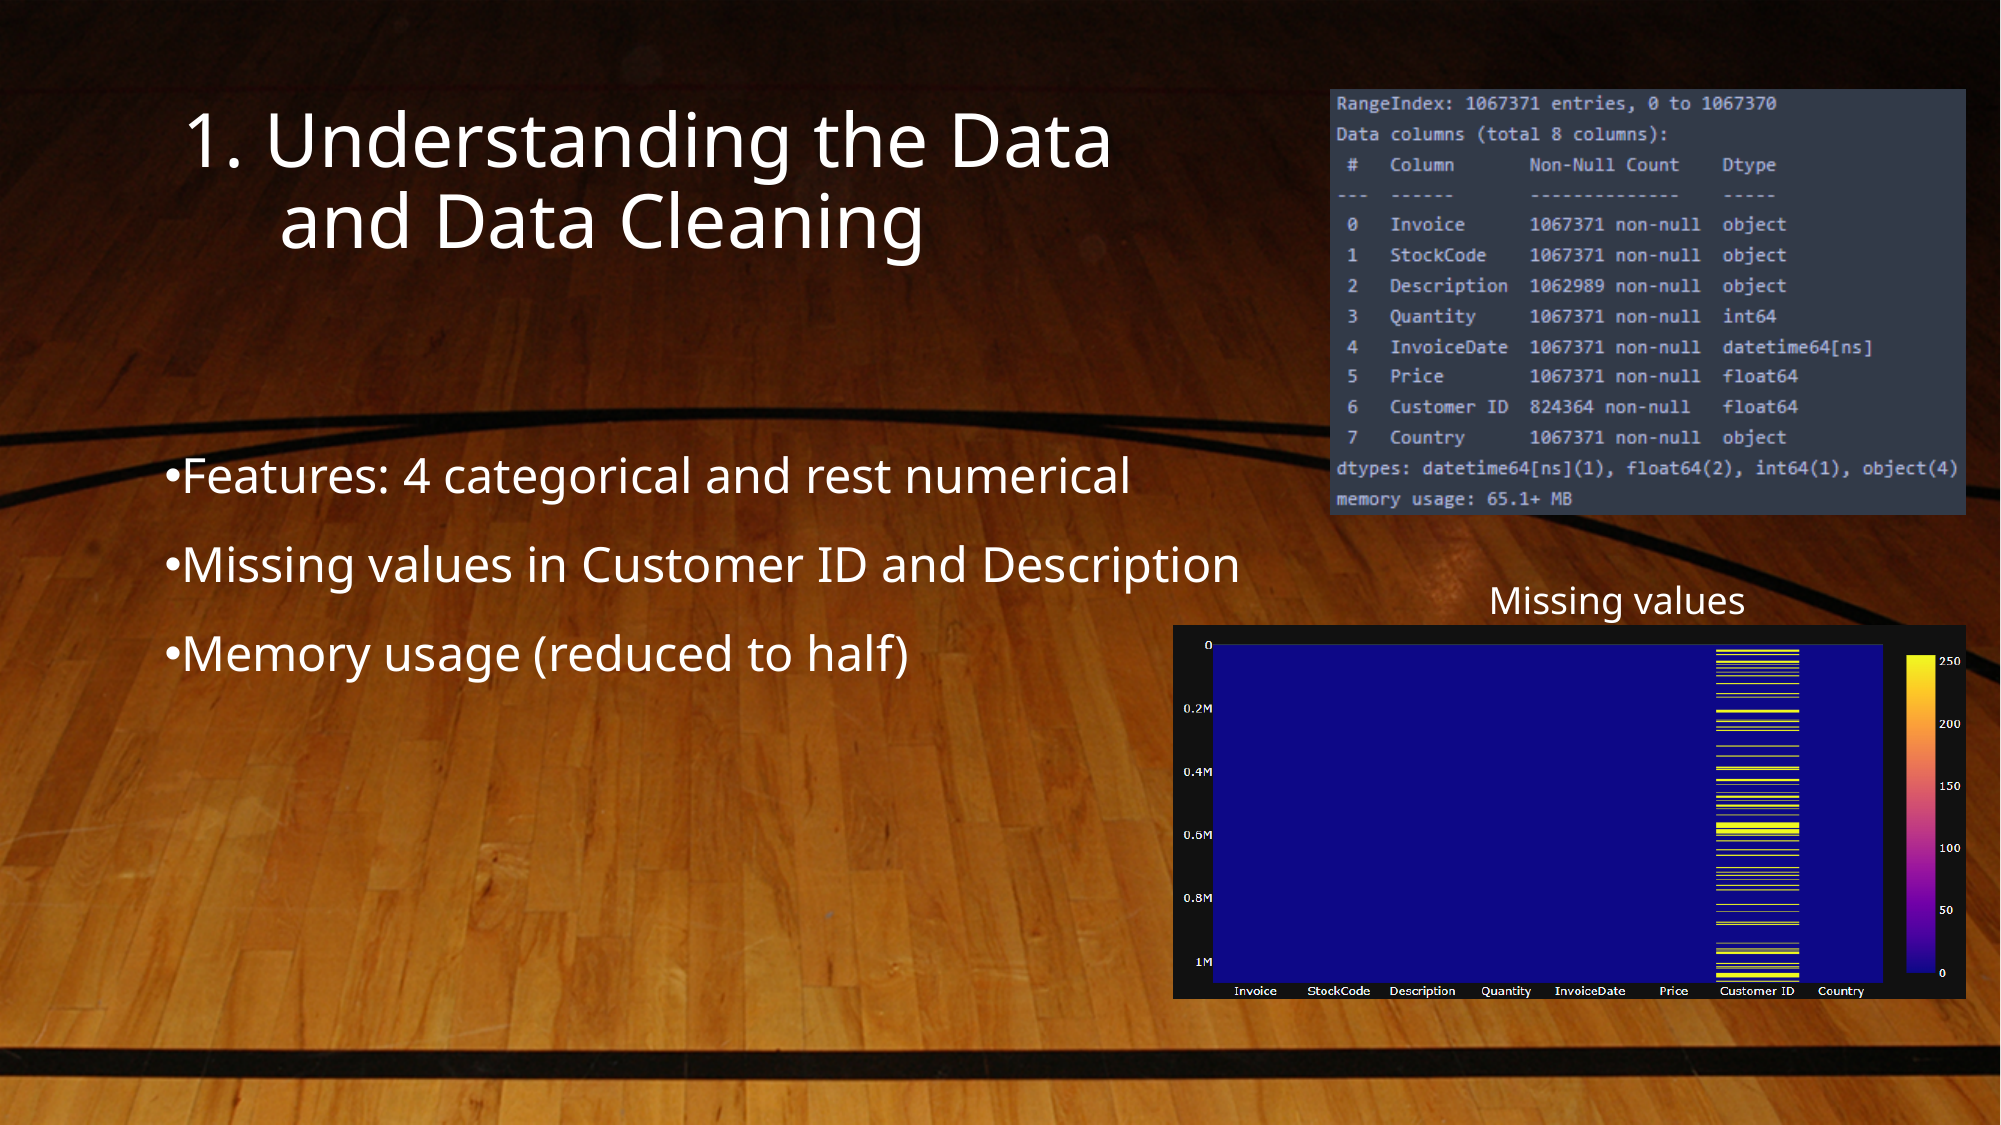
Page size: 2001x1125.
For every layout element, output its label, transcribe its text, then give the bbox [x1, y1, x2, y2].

text_box Missing values [1473, 569, 1762, 625]
title 1. Understanding the Data and Data Cleaning [167, 84, 1311, 273]
list Features: 4 categorical and rest numerical Missing values in Customer ID and Description Memory usage (reduced to half) [149, 444, 1270, 740]
picture [0, 0, 2001, 1125]
